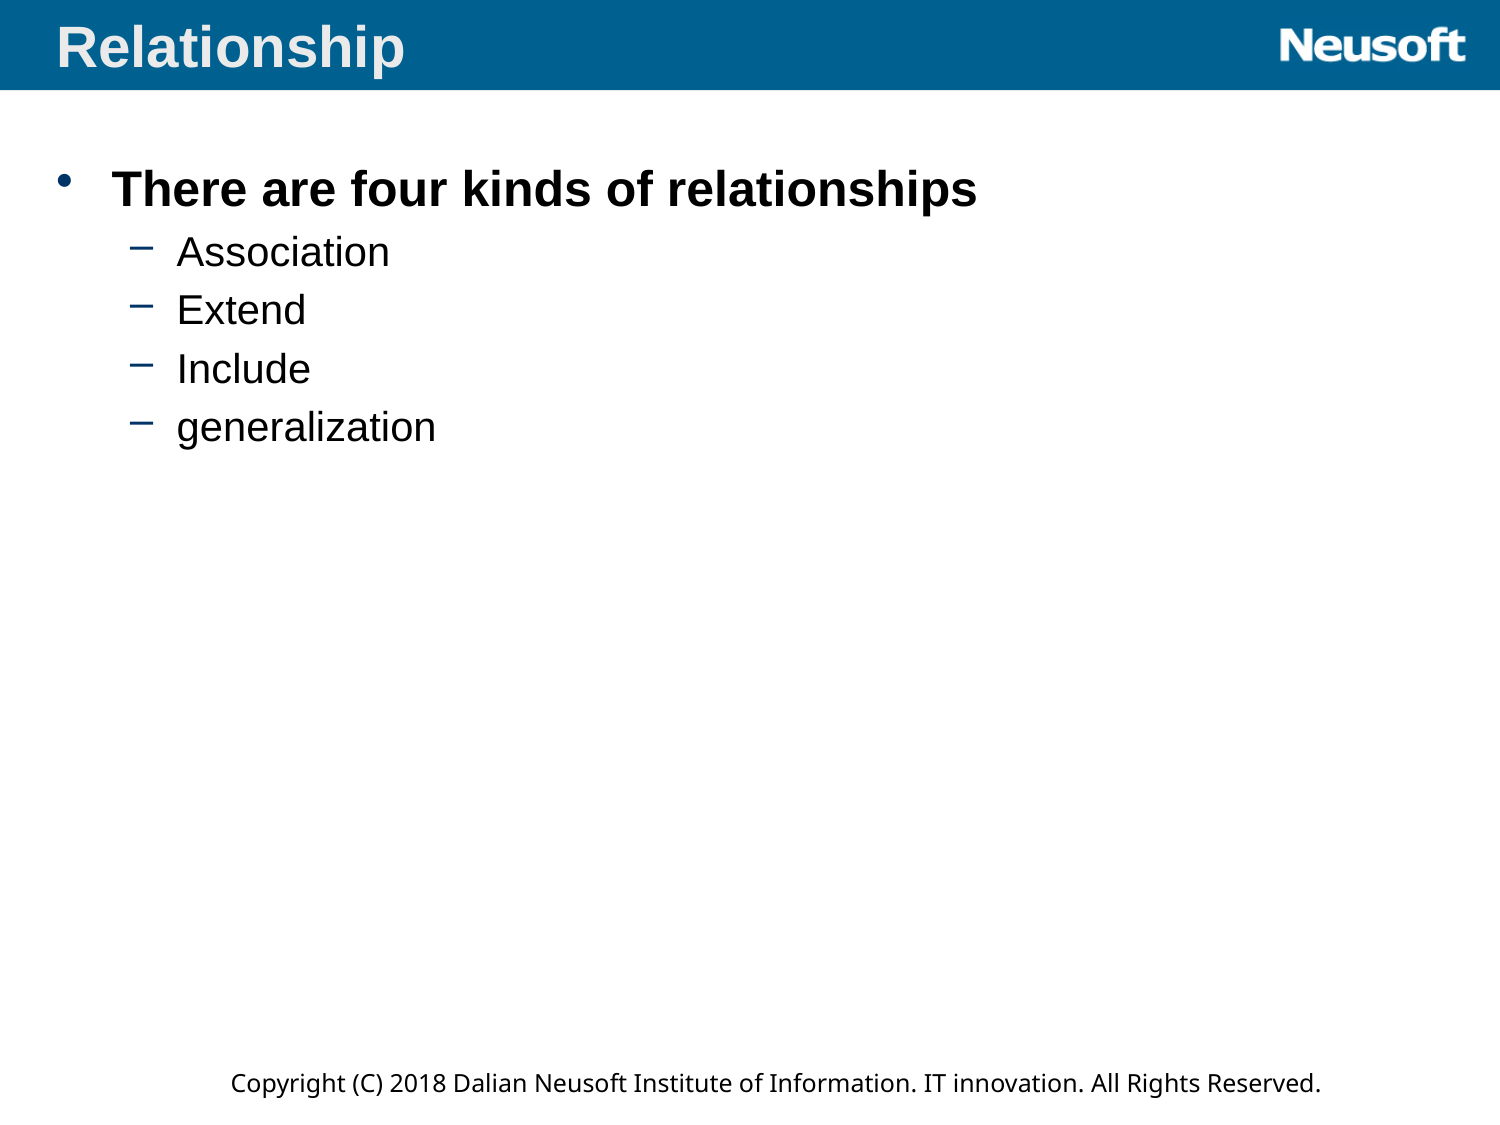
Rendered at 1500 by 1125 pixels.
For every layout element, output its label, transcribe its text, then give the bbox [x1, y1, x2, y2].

picture [1281, 29, 1426, 62]
list There are four kinds of relationships Association Extend Include generalization [41, 148, 1459, 1029]
picture [1428, 27, 1465, 61]
title Relationship [41, 0, 1247, 88]
